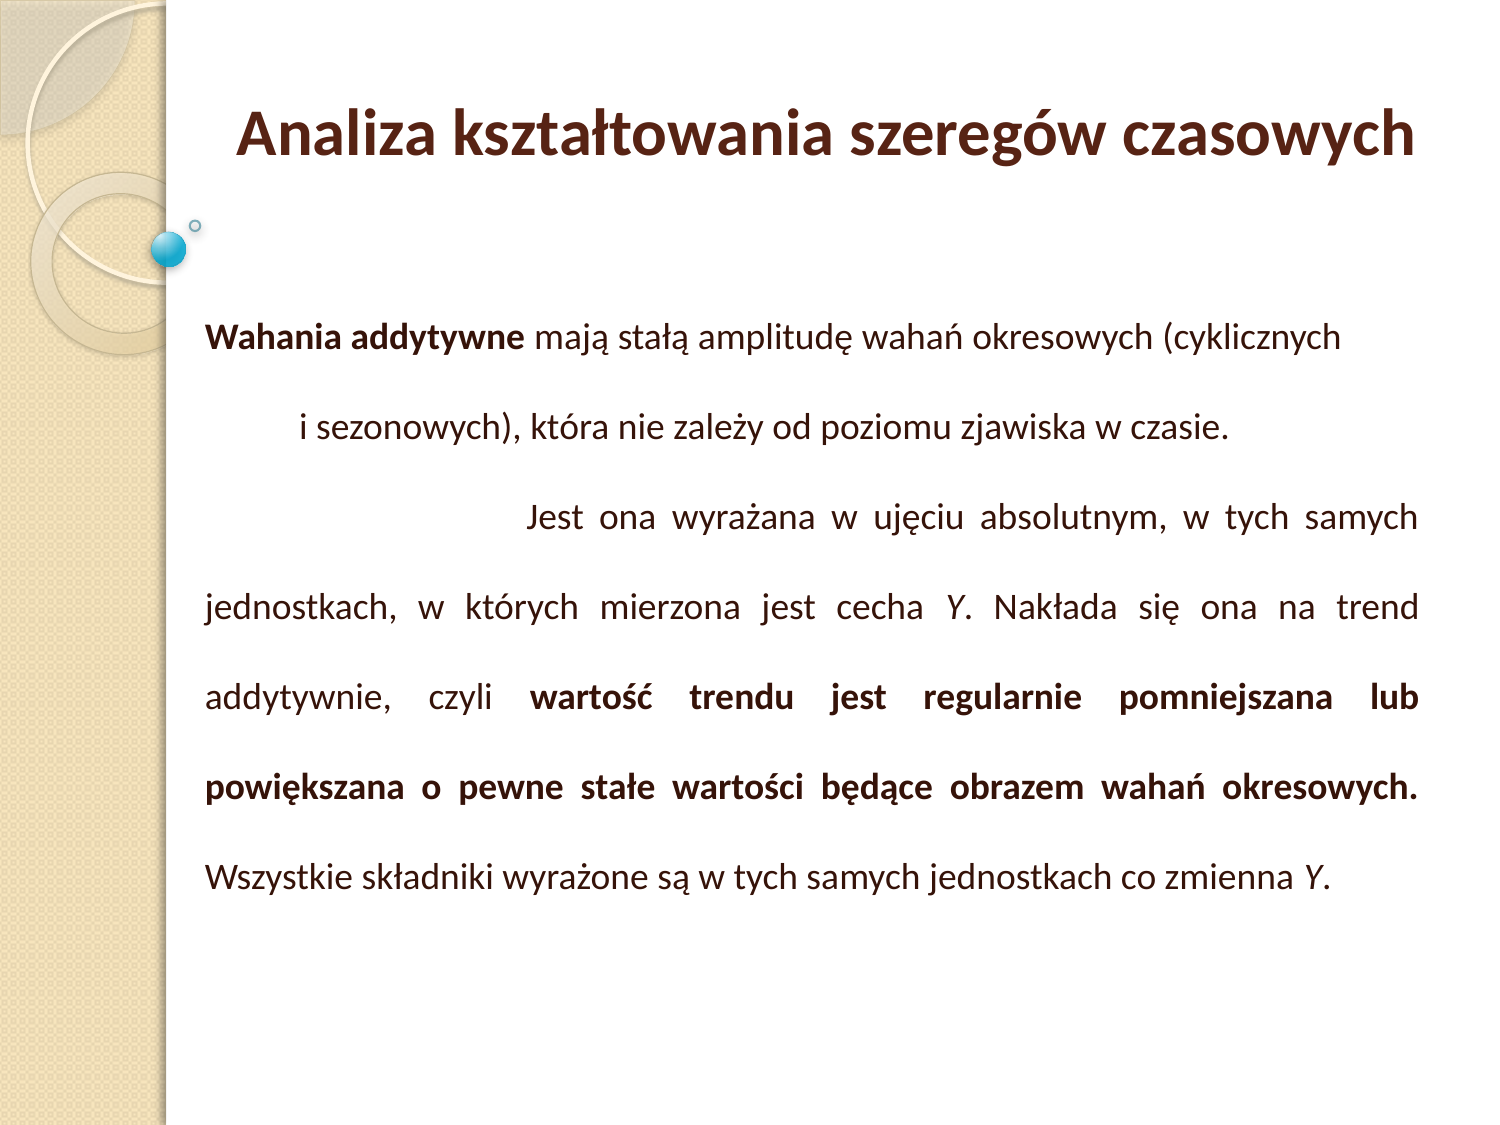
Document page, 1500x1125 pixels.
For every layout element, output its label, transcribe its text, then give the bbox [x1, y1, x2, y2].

text_box Analiza kształtowania szeregów czasowych [184, 70, 1470, 177]
subtitle Wahania addytywne mają stałą amplitudę wahań okresowych (cyklicznych i sezonowych), która nie zależy od poziomu zjawiska w czasie. Jest ona wyrażana w ujęciu absolutnym, w tych samych jednostkach, w których mierzona jest cecha Y. Nakłada się ona na trend addytywnie, czyli wartość trendu jest regularnie pomniejszana lub powiększana o pewne stałe wartości będące obrazem wahań okresowych. Wszystkie składniki wyrażone są w tych samych jednostkach co zmienna Y. [185, 267, 1436, 1024]
